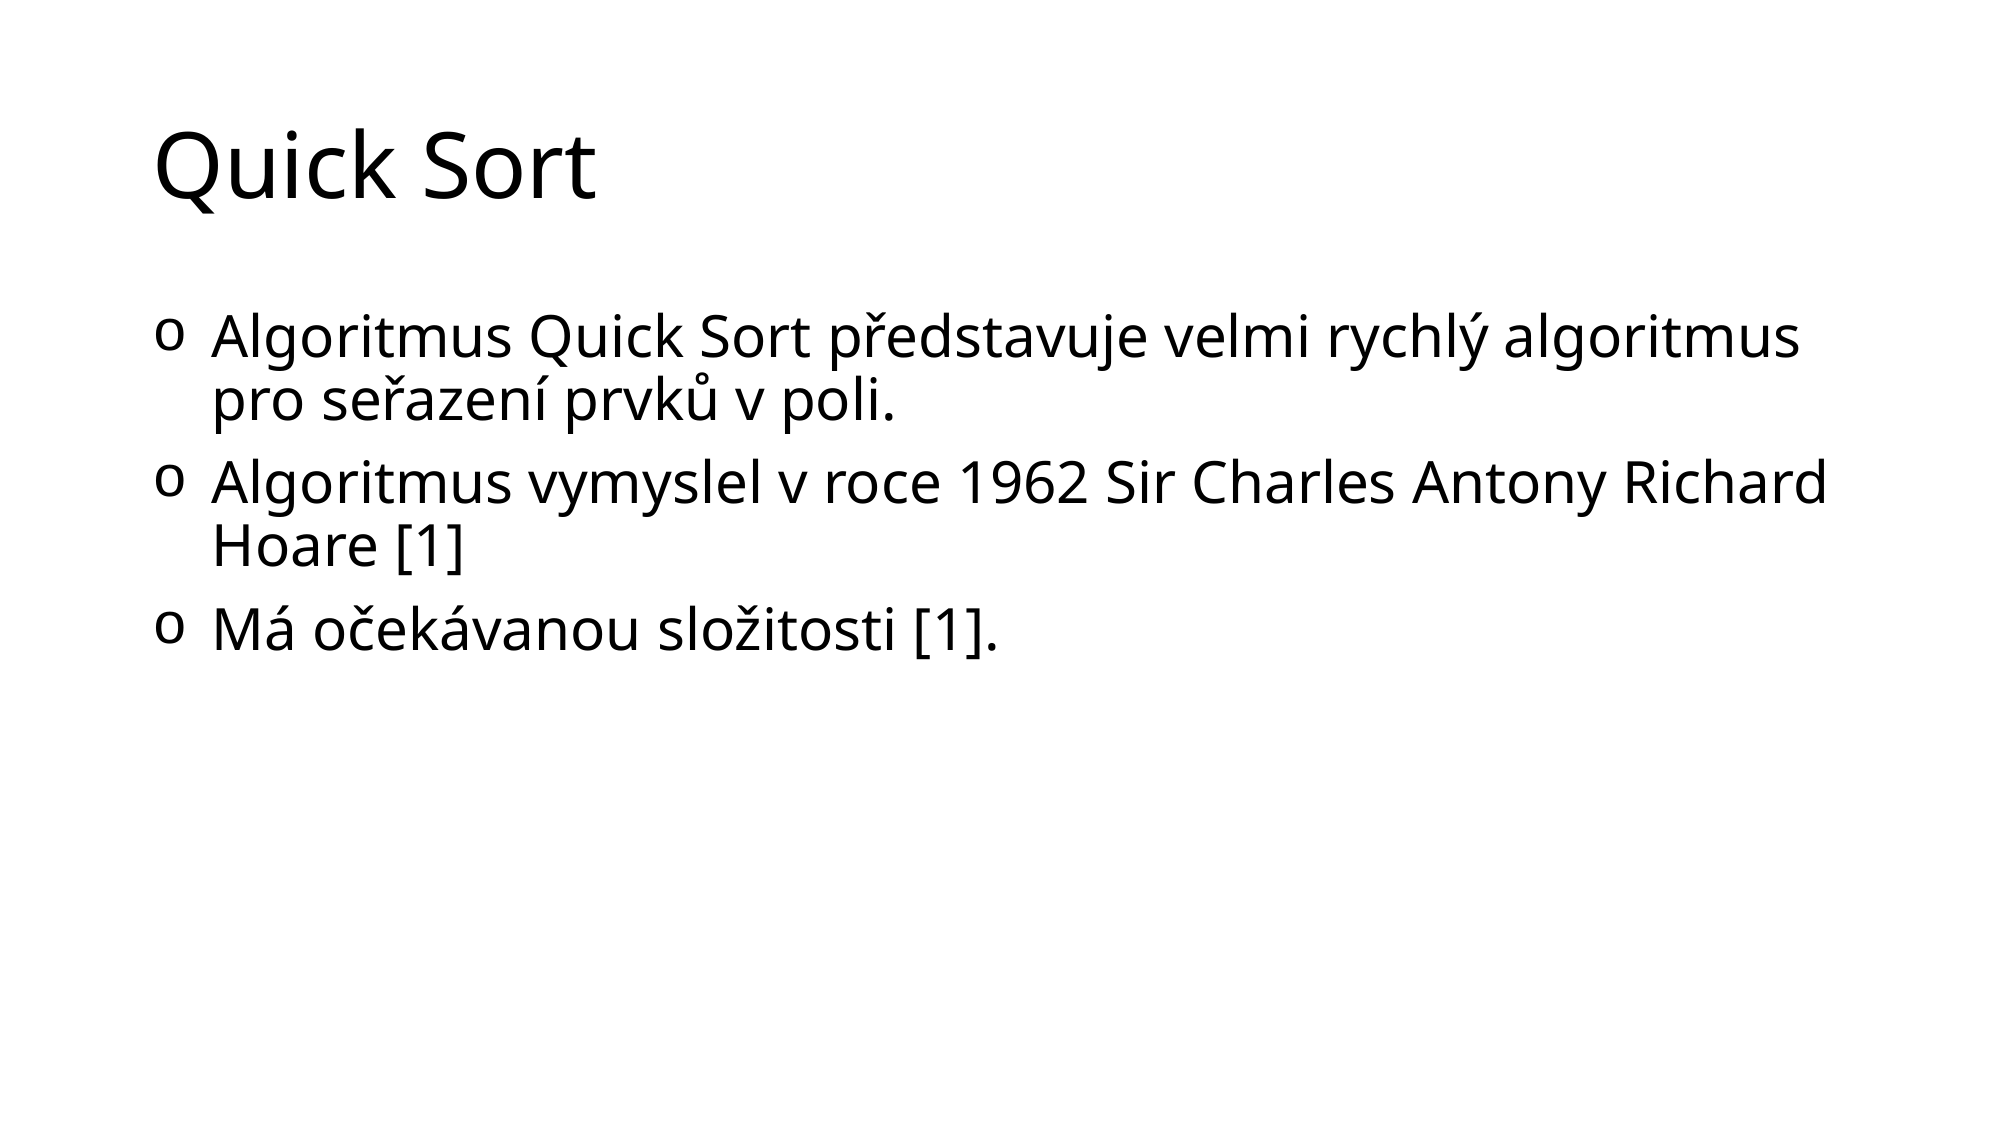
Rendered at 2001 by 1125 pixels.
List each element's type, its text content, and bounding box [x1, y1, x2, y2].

title Quick Sort [137, 59, 1863, 278]
